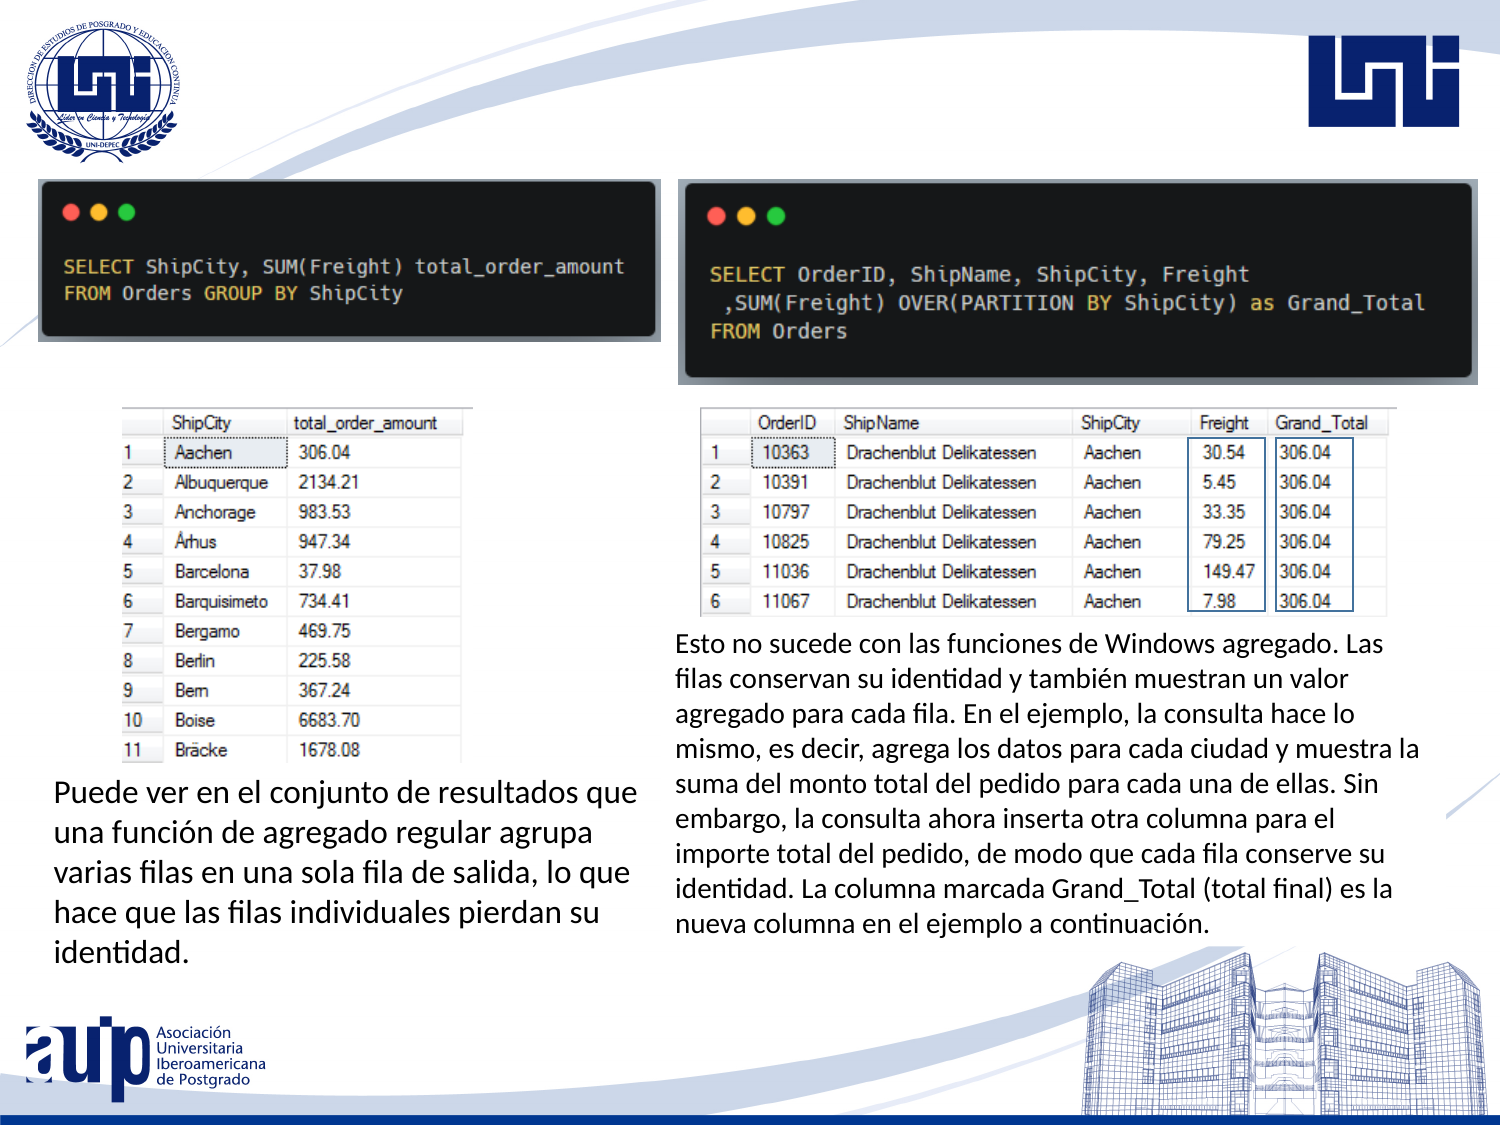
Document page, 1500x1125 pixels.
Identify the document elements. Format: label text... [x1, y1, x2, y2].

picture [0, 0, 1500, 1125]
text_box Puede ver en el conjunto de resultados que una función de agregado regular agrupa varias filas en una sola fila de salida, lo que hace que las filas individuales pierdan su identidad. [38, 762, 666, 978]
text_box Esto no sucede con las funciones de Windows agregado. Las filas conservan su identidad y también muestran un valor agregado para cada fila. En el ejemplo, la consulta hace lo mismo, es decir, agrega los datos para cada ciudad y muestra la suma del monto total del pedido para cada una de ellas. Sin embargo, la consulta ahora inserta otra columna para el importe total del pedido, de modo que cada fila conserve su identidad. La columna marcada Grand_Total (total final) es la nueva columna en el ejemplo a continuación. [660, 616, 1447, 947]
